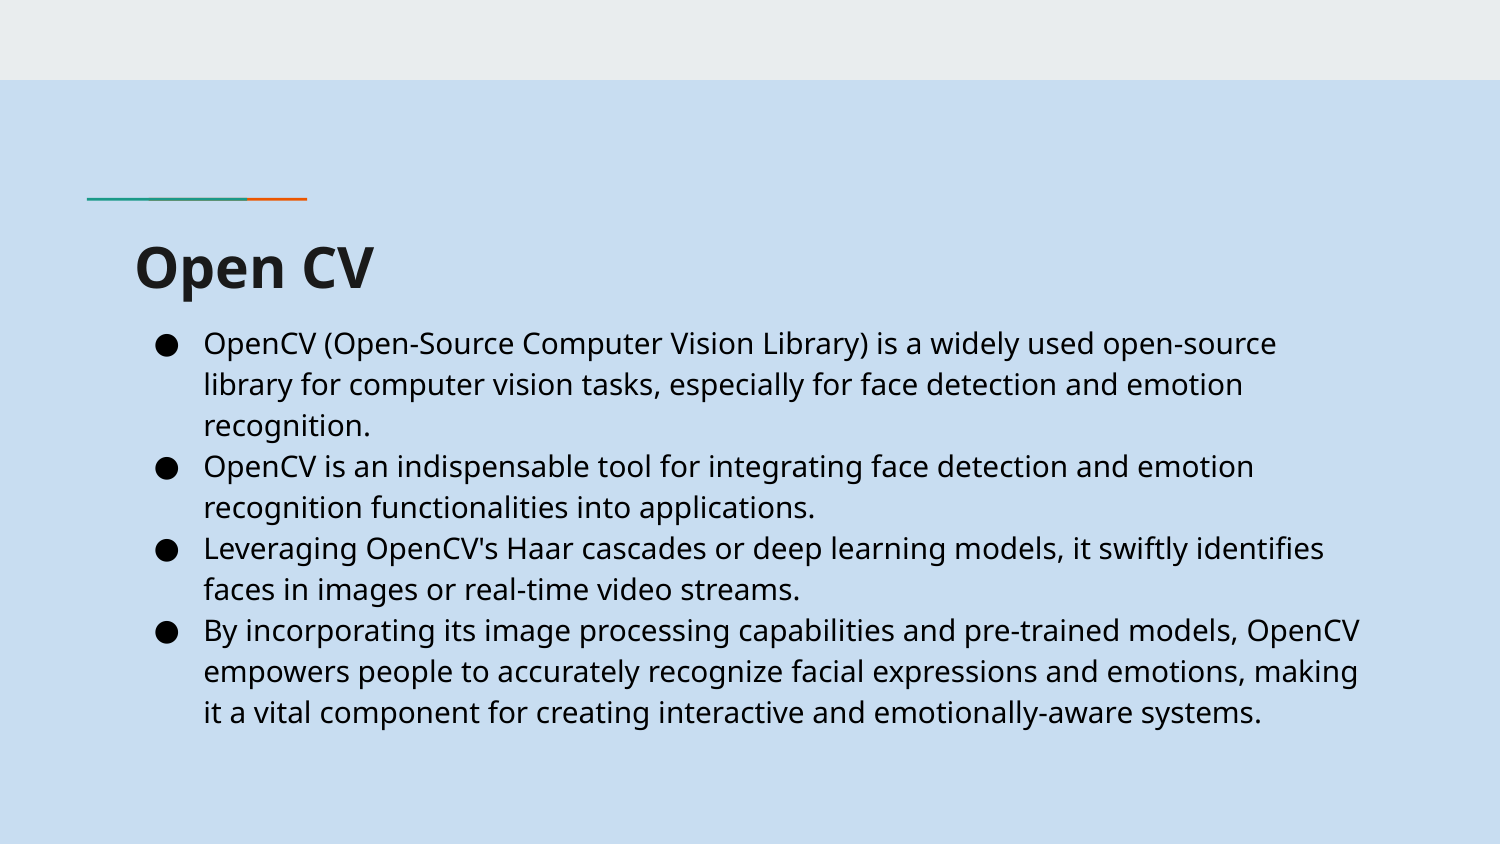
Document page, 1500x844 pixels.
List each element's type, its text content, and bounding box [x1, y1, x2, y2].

title Open CV [119, 216, 1381, 304]
list OpenCV (Open-Source Computer Vision Library) is a widely used open-source library for computer vision tasks, especially for face detection and emotion recognition. OpenCV is an indispensable tool for integrating face detection and emotion recognition functionalities into applications. Leveraging OpenCV's Haar cascades or deep learning models, it swiftly identifies faces in images or real-time video streams. By incorporating its image processing capabilities and pre-trained models, OpenCV empowers people to accurately recognize facial expressions and emotions, making it a vital component for creating interactive and emotionally-aware systems. [119, 304, 1381, 798]
